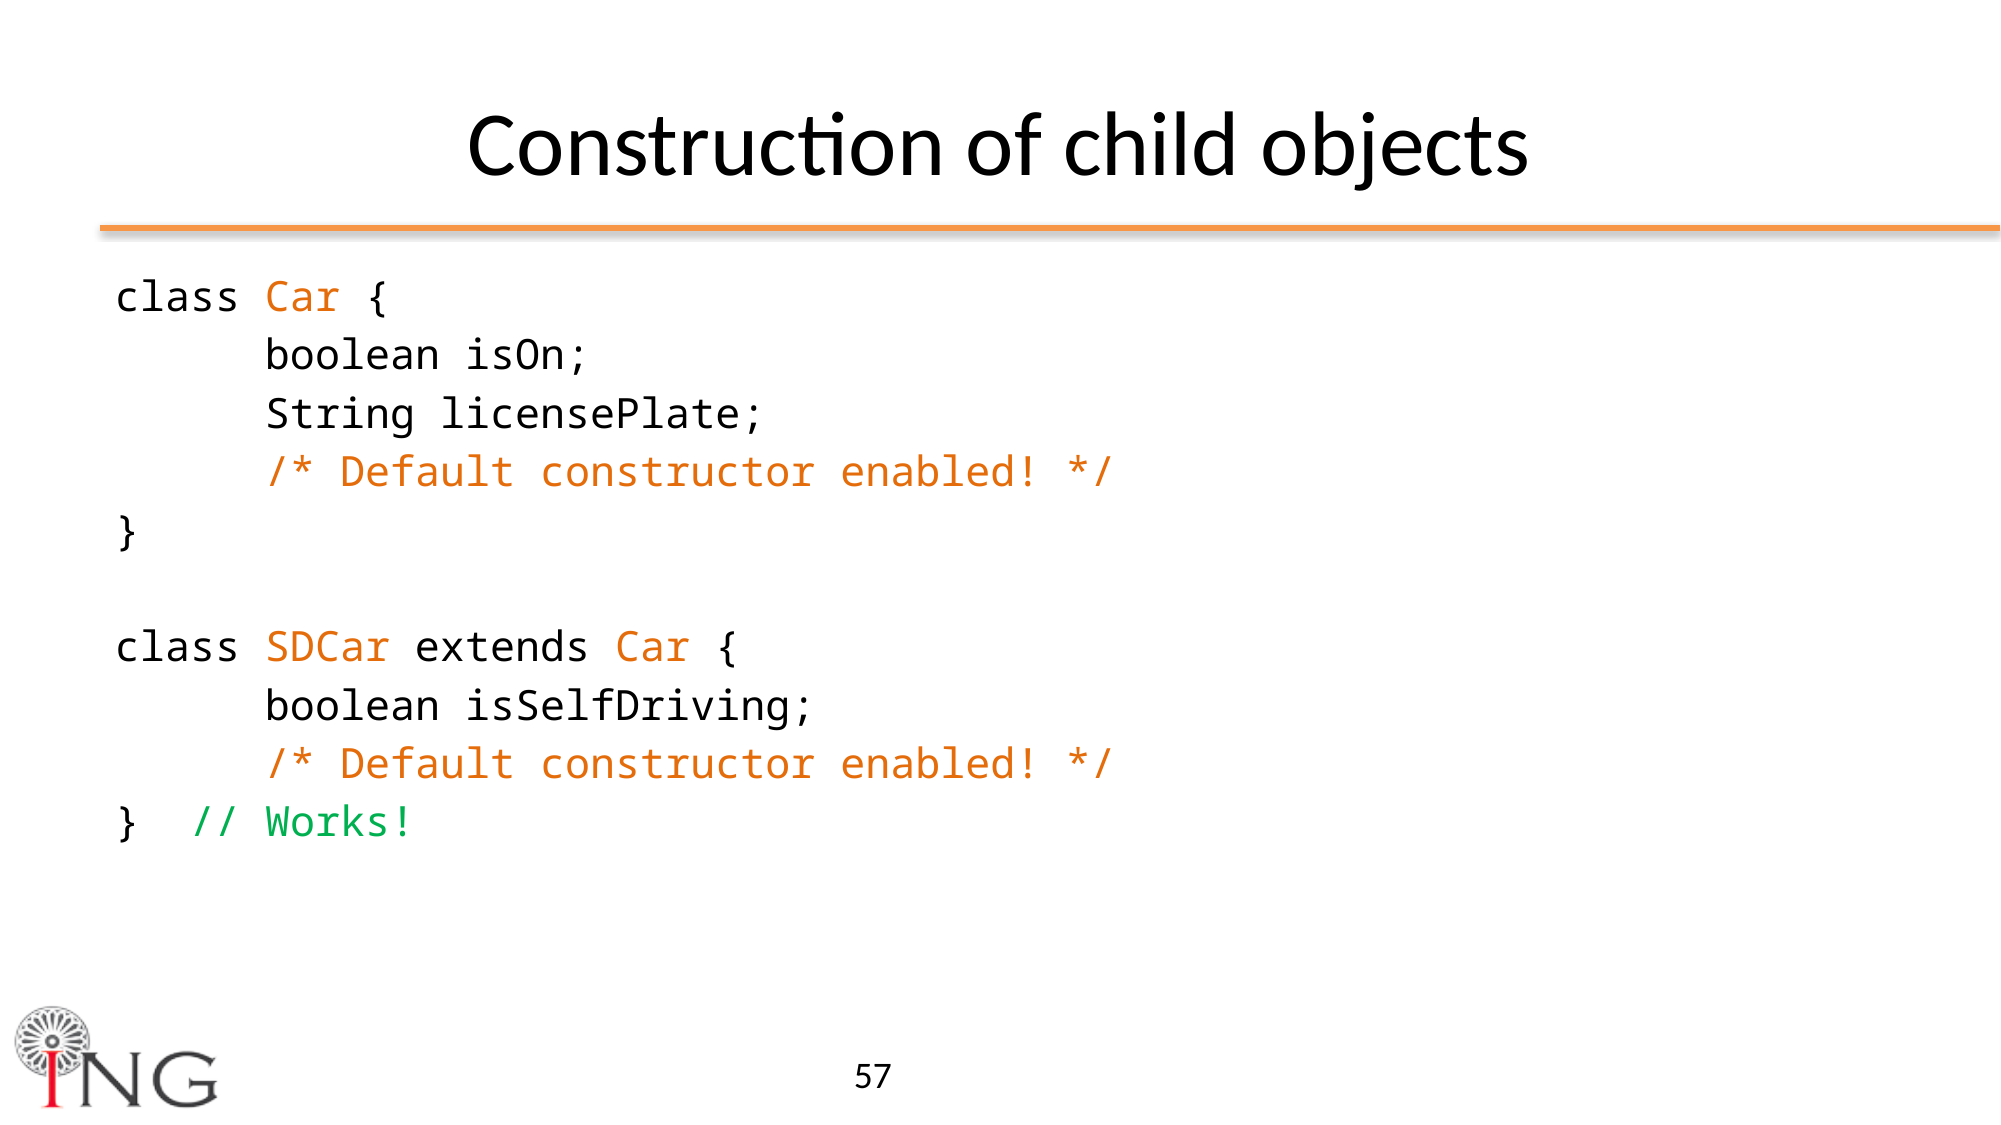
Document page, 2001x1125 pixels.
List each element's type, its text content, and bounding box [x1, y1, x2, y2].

title Construction of child objects [99, 45, 1900, 233]
picture [0, 987, 244, 1125]
list class Car { boolean isOn; String licensePlate; /* Default constructor enabled! */ } class SDCar extends Car { boolean isSelfDriving; /* Default constructor enabled! */ } // Works! [99, 262, 1900, 1005]
slide_number 57 [839, 1043, 1900, 1104]
